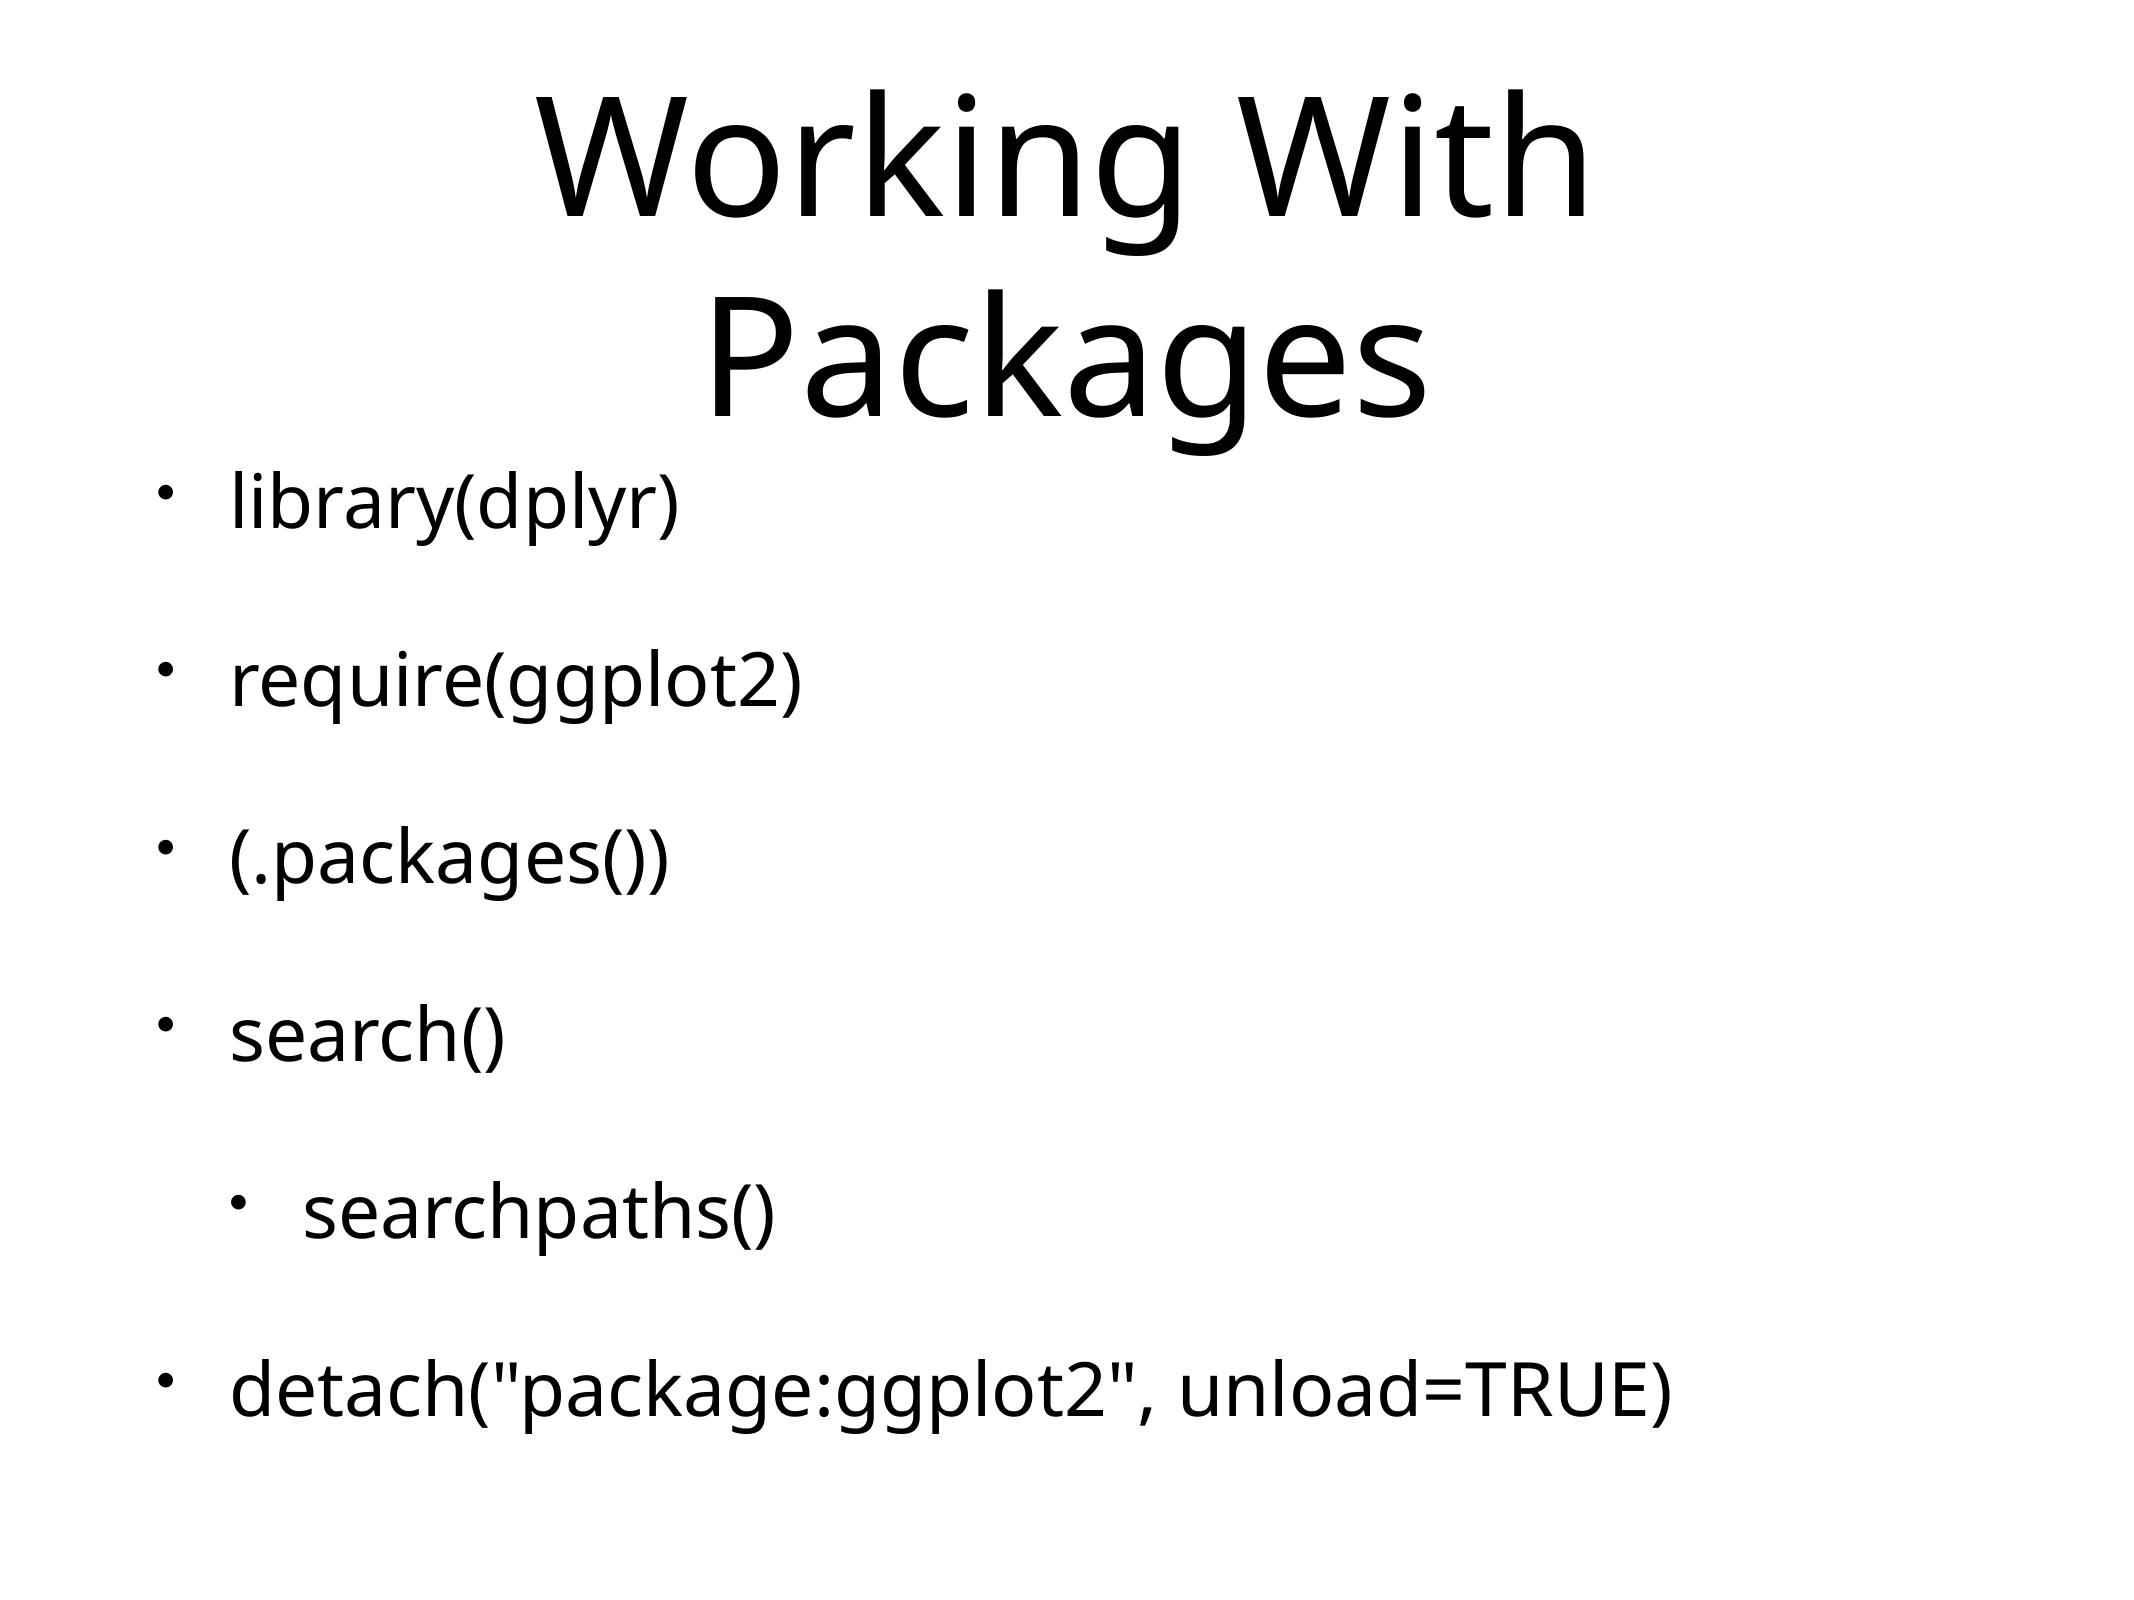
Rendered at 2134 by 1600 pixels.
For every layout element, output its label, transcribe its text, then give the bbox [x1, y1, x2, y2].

title Working With Packages [155, 72, 1978, 426]
list library(dplyr) require(ggplot2) (.packages()) search() searchpaths() detach("package:ggplot2", unload=TRUE) [155, 426, 1978, 1459]
